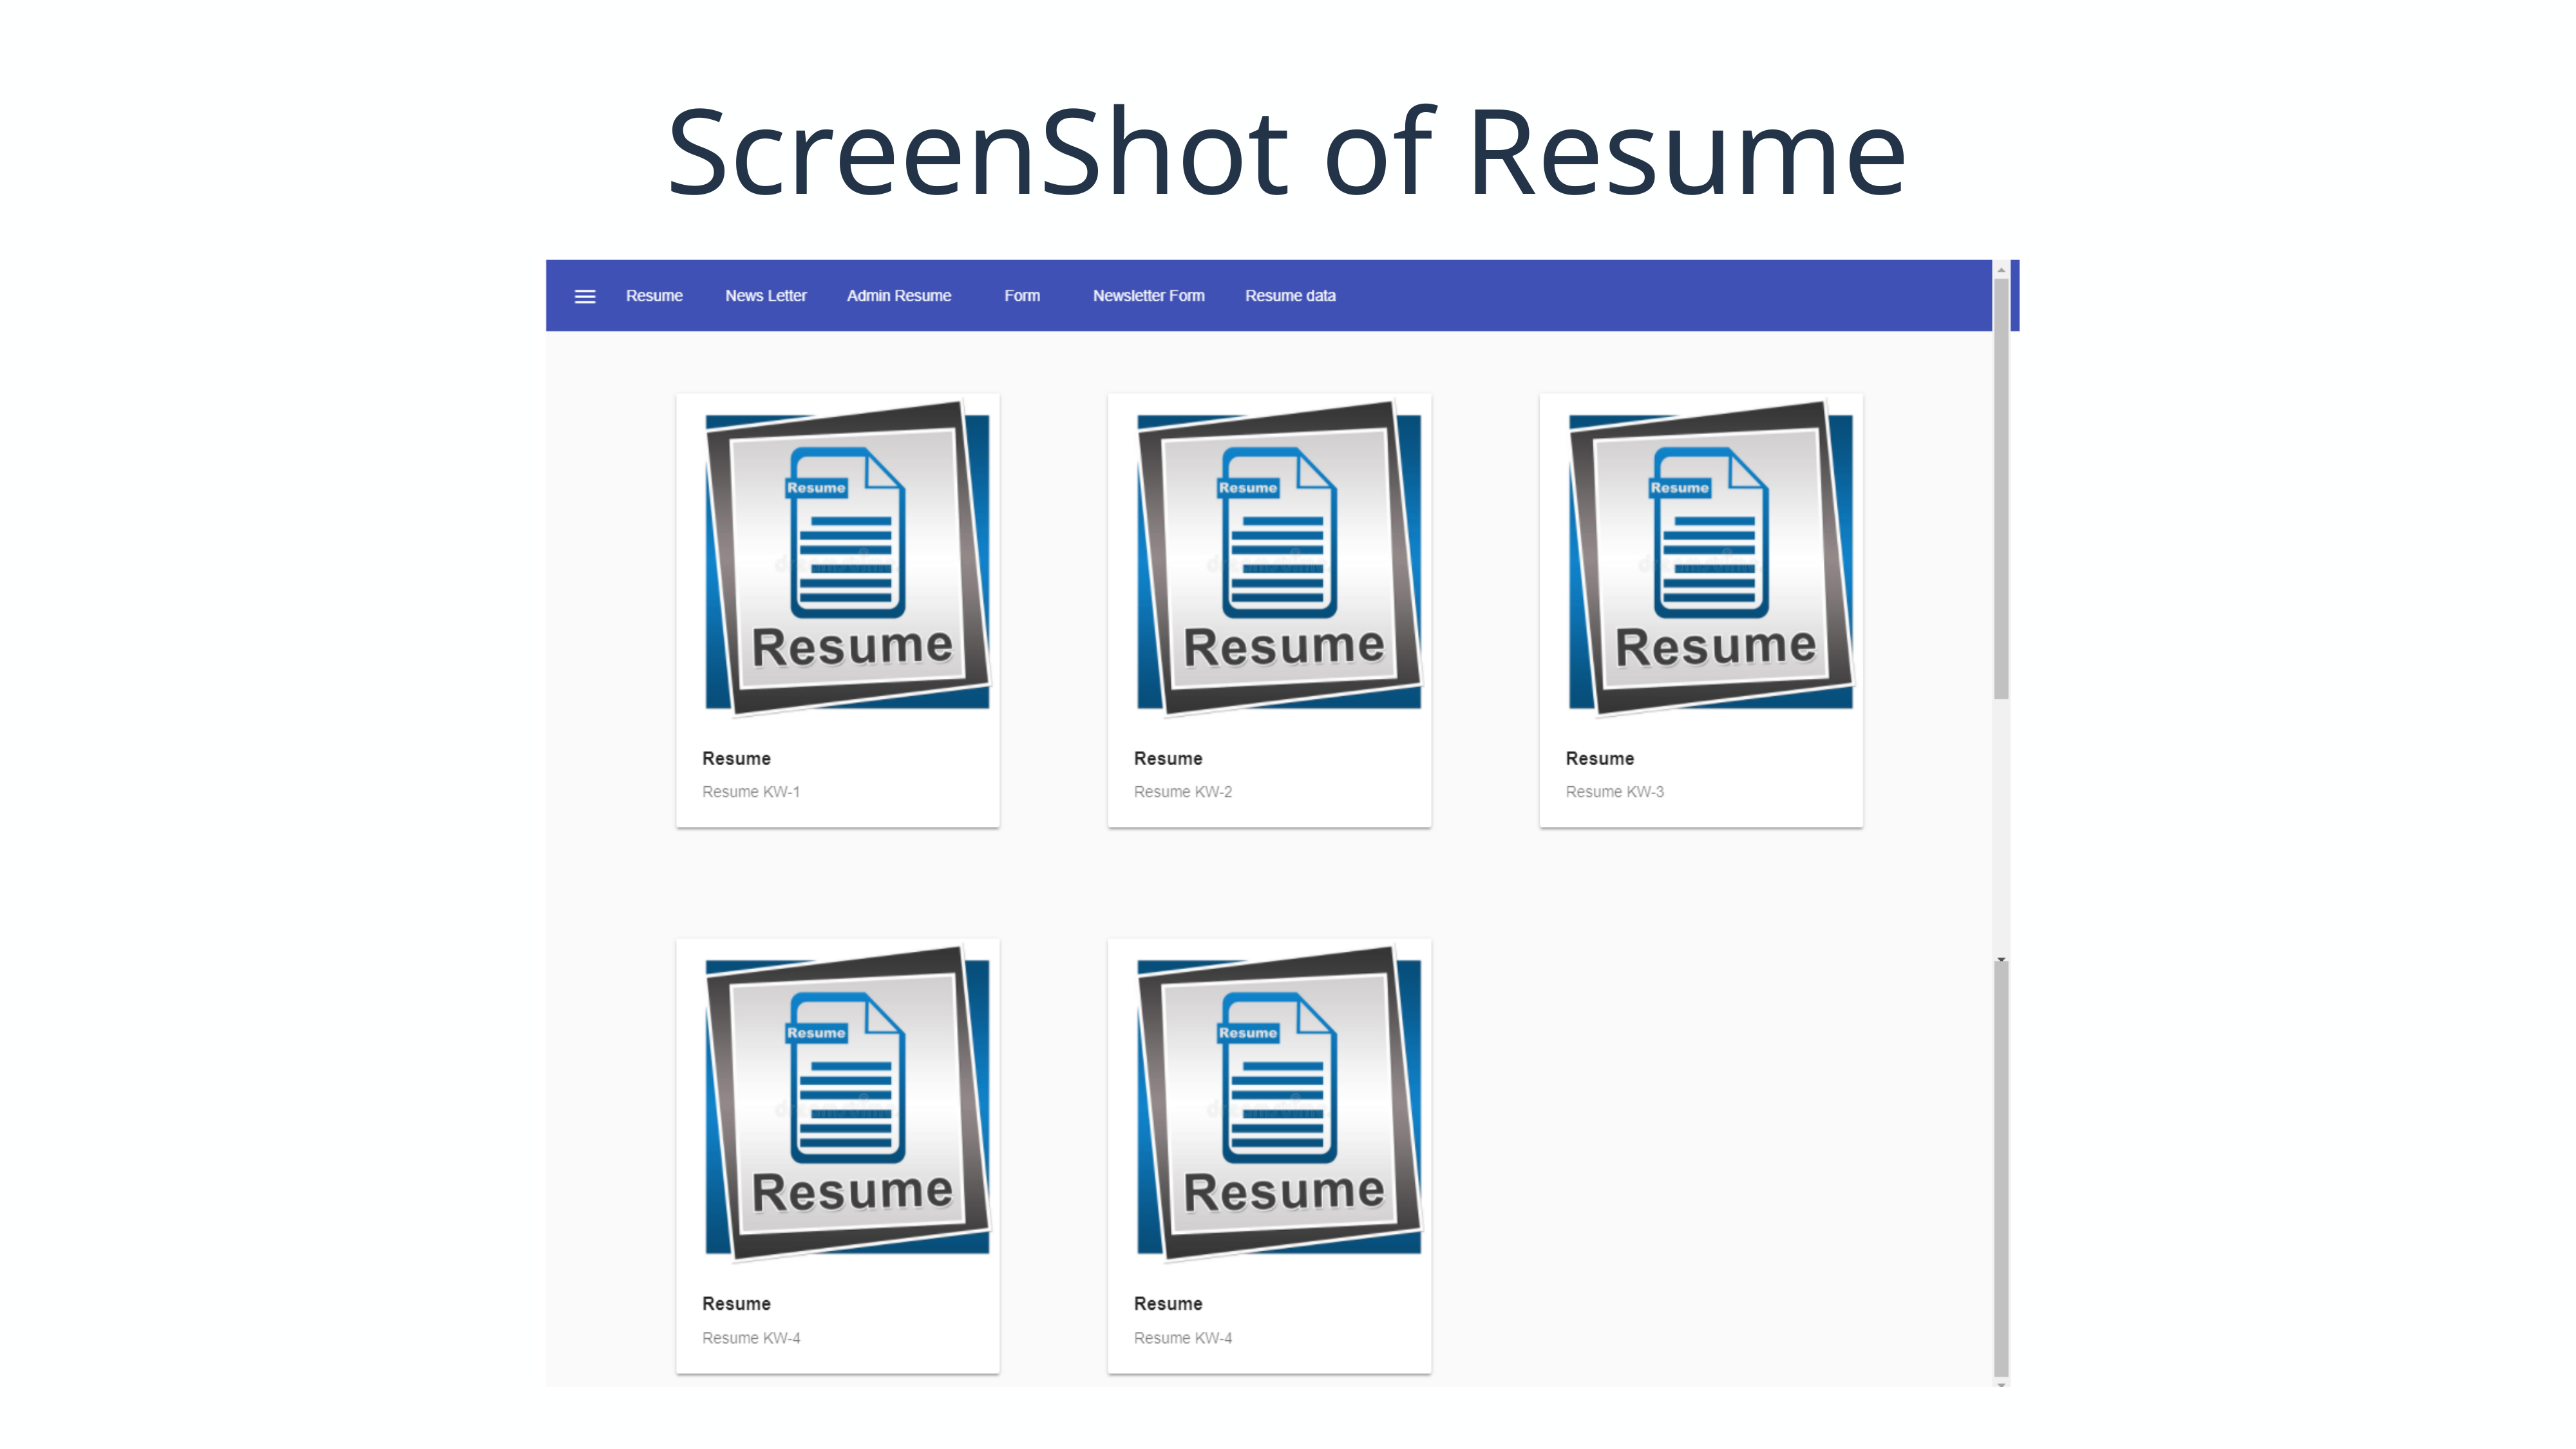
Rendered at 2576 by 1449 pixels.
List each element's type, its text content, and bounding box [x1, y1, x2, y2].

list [538, 251, 2020, 1387]
title ScreenShot of Resume [177, 62, 2399, 250]
